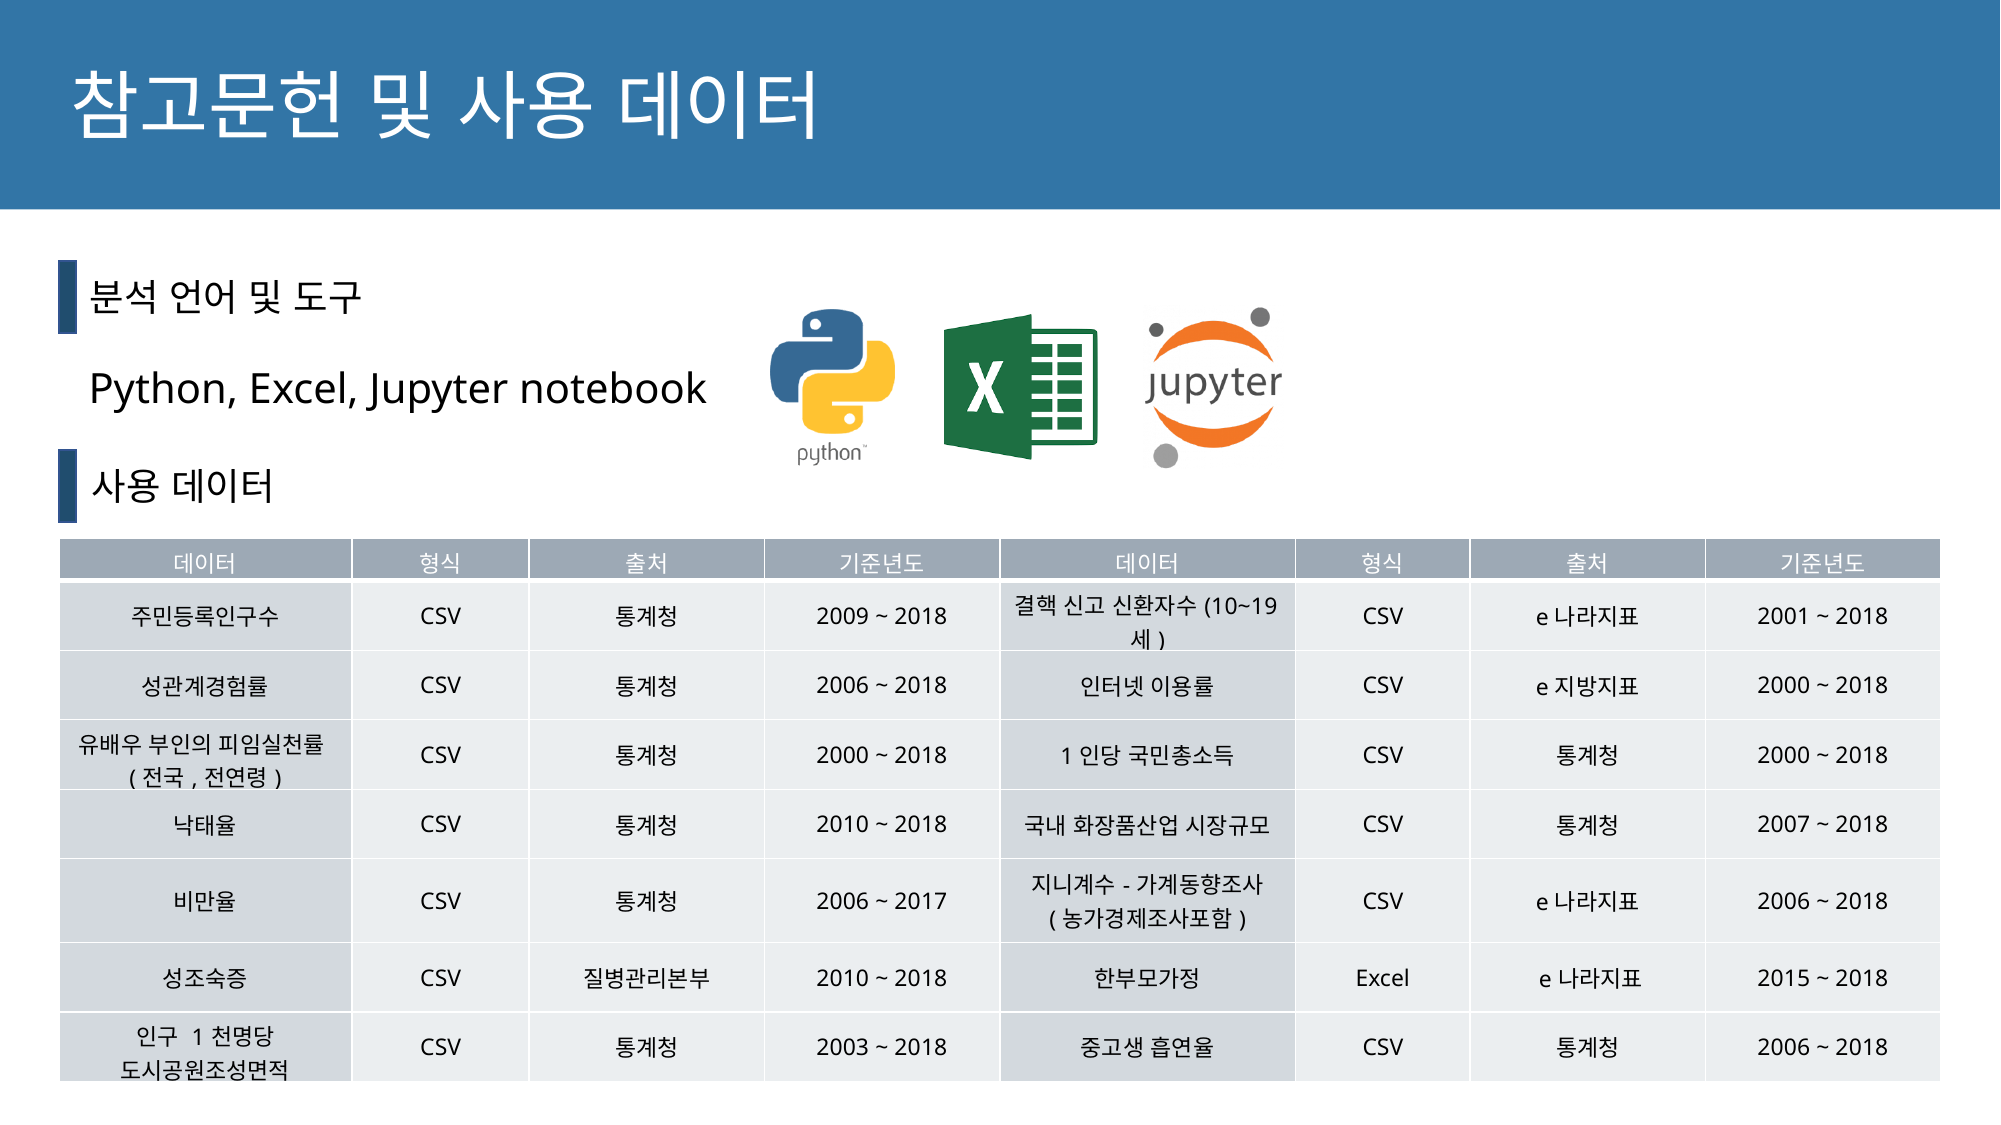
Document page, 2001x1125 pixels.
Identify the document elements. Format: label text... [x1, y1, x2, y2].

table_cell CSV [353, 859, 528, 942]
table_cell 2006 ~ 2018 [1706, 1013, 1940, 1081]
table_cell 통계청 [530, 583, 764, 650]
table_cell CSV [353, 790, 528, 858]
table_cell 인구 1천명당 도시공원조성면적 [60, 1013, 351, 1081]
table_header 데이터 [1001, 539, 1295, 578]
table_header 출처 [530, 539, 764, 578]
table_cell e나라지표 [1471, 859, 1705, 942]
table_cell 통계청 [530, 1013, 764, 1081]
picture [745, 301, 918, 473]
table_cell CSV [353, 943, 528, 1011]
table_cell 통계청 [1471, 790, 1705, 858]
table_header 형식 [353, 539, 528, 578]
table_cell 국내 화장품산업 시장규모 [1001, 790, 1295, 858]
table_cell 2001 ~ 2018 [1706, 583, 1940, 650]
table_cell 통계청 [530, 720, 764, 789]
table_cell 2006 ~ 2018 [1706, 859, 1940, 942]
table_cell e지방지표 [1471, 651, 1705, 719]
table_cell 통계청 [530, 651, 764, 719]
table_cell 유배우 부인의 피임실천률(전국,전연령) [60, 720, 351, 789]
text_box [0, 0, 2000, 210]
table_cell CSV [353, 720, 528, 789]
table_header 형식 [1296, 539, 1469, 578]
text_box Python, Excel, Jupyter notebook [73, 354, 723, 419]
table_cell 주민등록인구수 [60, 583, 351, 650]
picture [1143, 305, 1284, 469]
table_cell 2015 ~ 2018 [1706, 943, 1940, 1011]
table_cell CSV [1296, 720, 1469, 789]
table_cell 통계청 [530, 790, 764, 858]
table_cell 인터넷 이용률 [1001, 651, 1295, 719]
table_header 출처 [1471, 539, 1705, 578]
table_cell 2006 ~ 2017 [765, 859, 999, 942]
table_cell CSV [353, 1013, 528, 1081]
table_cell 통계청 [1471, 720, 1705, 789]
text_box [58, 261, 377, 334]
table_cell 성관계경험률 [60, 651, 351, 719]
table_cell 2009 ~ 2018 [765, 583, 999, 650]
table_cell 질병관리본부 [530, 943, 764, 1011]
table_cell 통계청 [1471, 1013, 1705, 1081]
table_cell CSV [1296, 1013, 1469, 1081]
table_cell CSV [353, 583, 528, 650]
table_cell e나라지표 [1471, 943, 1705, 1011]
table_cell 2010 ~ 2018 [765, 790, 999, 858]
table_cell 통계청 [530, 859, 764, 942]
table_cell CSV [1296, 790, 1469, 858]
text_box 참고문헌 및 사용 데이터 [55, 51, 839, 157]
table_cell CSV [1296, 583, 1469, 650]
table_cell 낙태율 [60, 790, 351, 858]
table_cell 결핵 신고 신환자수(10~19세) [1001, 583, 1295, 650]
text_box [58, 450, 290, 523]
table_cell 지니계수-가계동향조사 (농가경제조사포함) [1001, 859, 1295, 942]
table_cell Excel [1296, 943, 1469, 1011]
table_header 데이터 [60, 539, 351, 578]
table_cell 1인당 국민총소득 [1001, 720, 1295, 789]
table_header 기준년도 [1706, 539, 1940, 578]
table_cell 2000 ~ 2018 [1706, 720, 1940, 789]
table_cell CSV [1296, 651, 1469, 719]
table_cell 2003 ~ 2018 [765, 1013, 999, 1081]
table_cell 한부모가정 [1001, 943, 1295, 1011]
table_cell CSV [353, 651, 528, 719]
picture [944, 314, 1098, 460]
table_cell 성조숙증 [60, 943, 351, 1011]
table_cell 2000 ~ 2018 [1706, 651, 1940, 719]
table_cell 2000 ~ 2018 [765, 720, 999, 789]
table_cell 중고생 흡연율 [1001, 1013, 1295, 1081]
table_header 기준년도 [765, 539, 999, 578]
table_cell 2007 ~ 2018 [1706, 790, 1940, 858]
table_cell 비만율 [60, 859, 351, 942]
table_cell 2006 ~ 2018 [765, 651, 999, 719]
table_cell CSV [1296, 859, 1469, 942]
table_cell e나라지표 [1471, 583, 1705, 650]
table_cell 2010 ~ 2018 [765, 943, 999, 1011]
